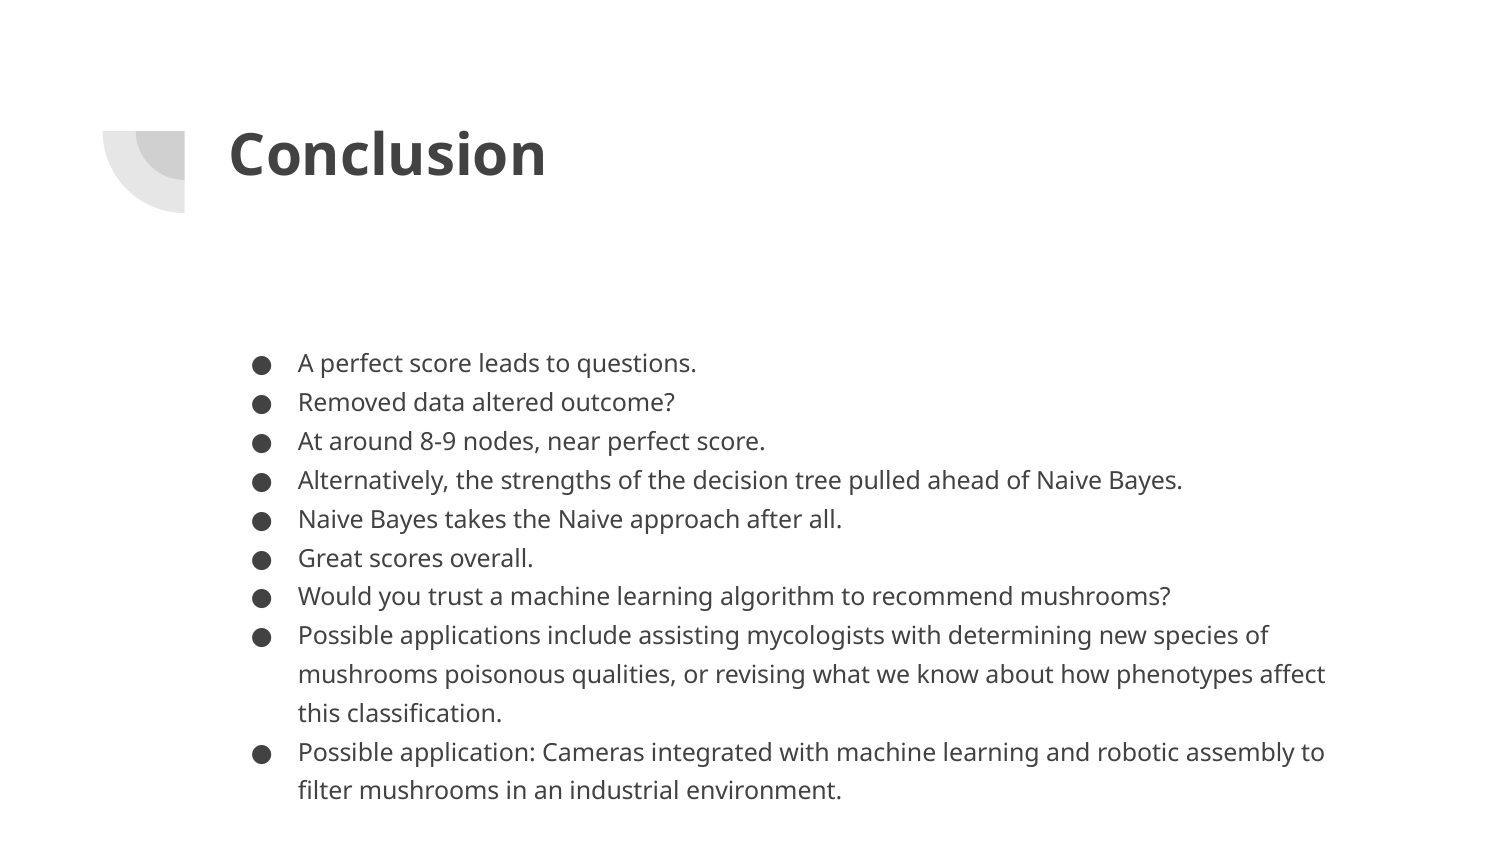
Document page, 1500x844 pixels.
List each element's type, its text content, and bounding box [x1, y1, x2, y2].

list A perfect score leads to questions. Removed data altered outcome? At around 8-9 nodes, near perfect score. Alternatively, the strengths of the decision tree pulled ahead of Naive Bayes. Naive Bayes takes the Naive approach after all. Great scores overall. Would you trust a machine learning algorithm to recommend mushrooms? Possible applications include assisting mycologists with determining new species of mushrooms poisonous qualities, or revising what we know about how phenotypes affect this classification. Possible application: Cameras integrated with machine learning and robotic assembly to filter mushrooms in an industrial environment. [213, 326, 1368, 823]
title Conclusion [213, 98, 1368, 263]
